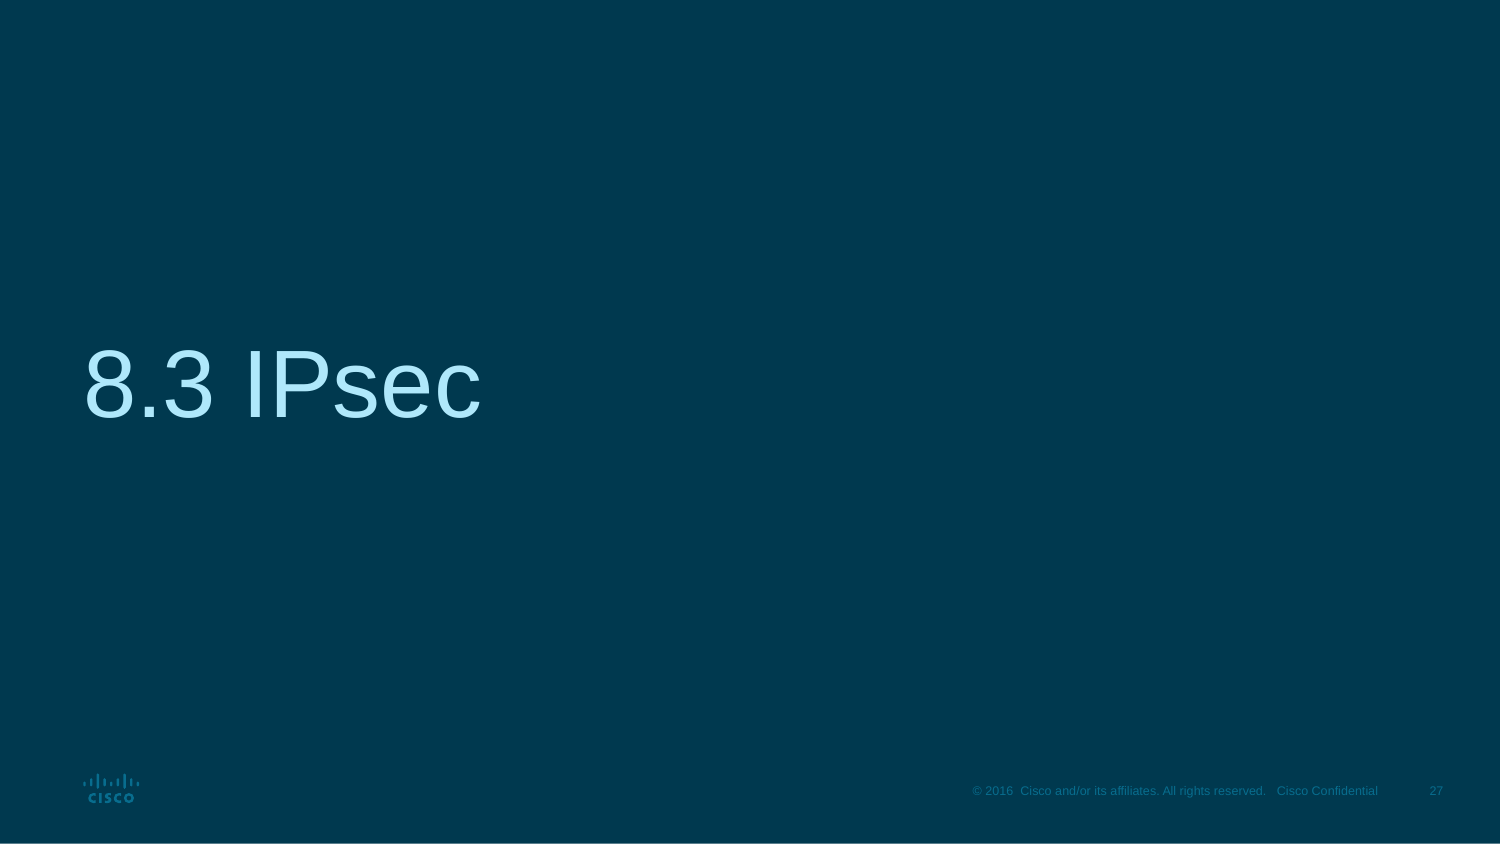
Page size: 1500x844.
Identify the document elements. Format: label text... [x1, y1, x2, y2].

title 8.3 IPsec [68, 293, 1356, 446]
